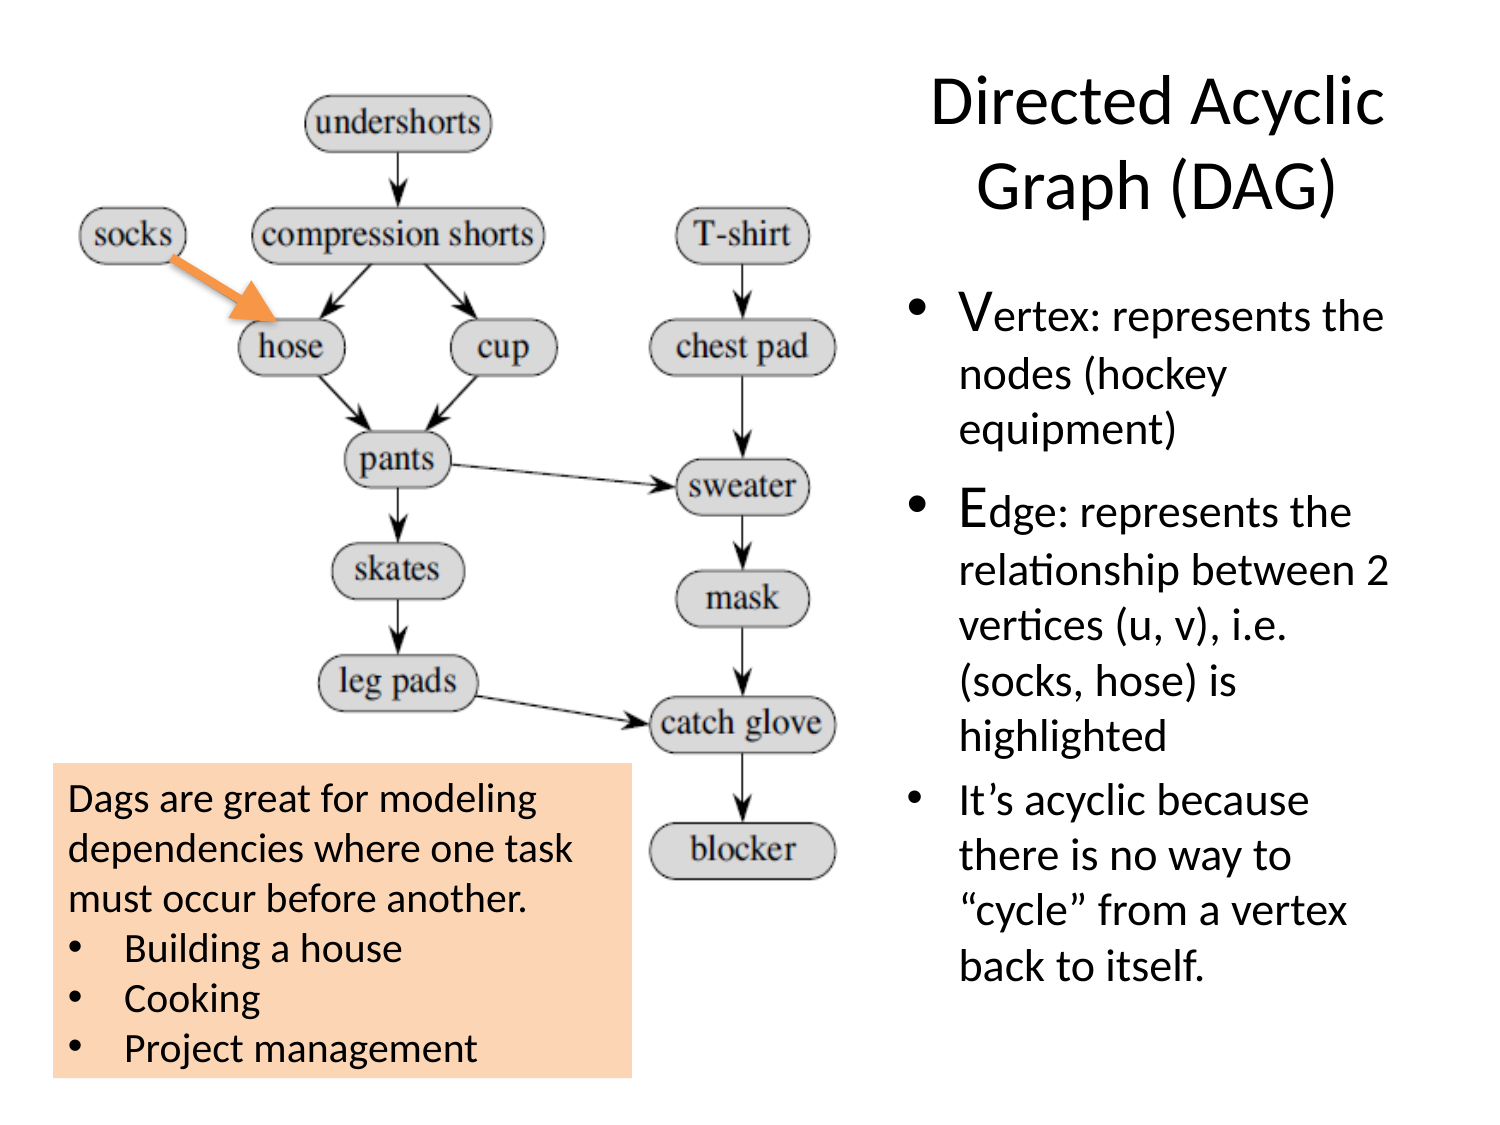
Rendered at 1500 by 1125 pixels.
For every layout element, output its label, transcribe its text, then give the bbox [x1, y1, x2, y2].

title Directed Acyclic Graph (DAG) [891, 45, 1425, 233]
list Vertex: represents the nodes (hockey equipment) Edge: represents the relationship between 2 vertices (u, v), i.e. (socks, hose) is highlighted It’s acyclic because there is no way to “cycle” from a vertex back to itself. [891, 262, 1425, 1005]
text_box Dags are great for modeling dependencies where one task must occur before another. Building a house Cooking Project management [53, 921, 632, 1079]
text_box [52, 54, 889, 913]
